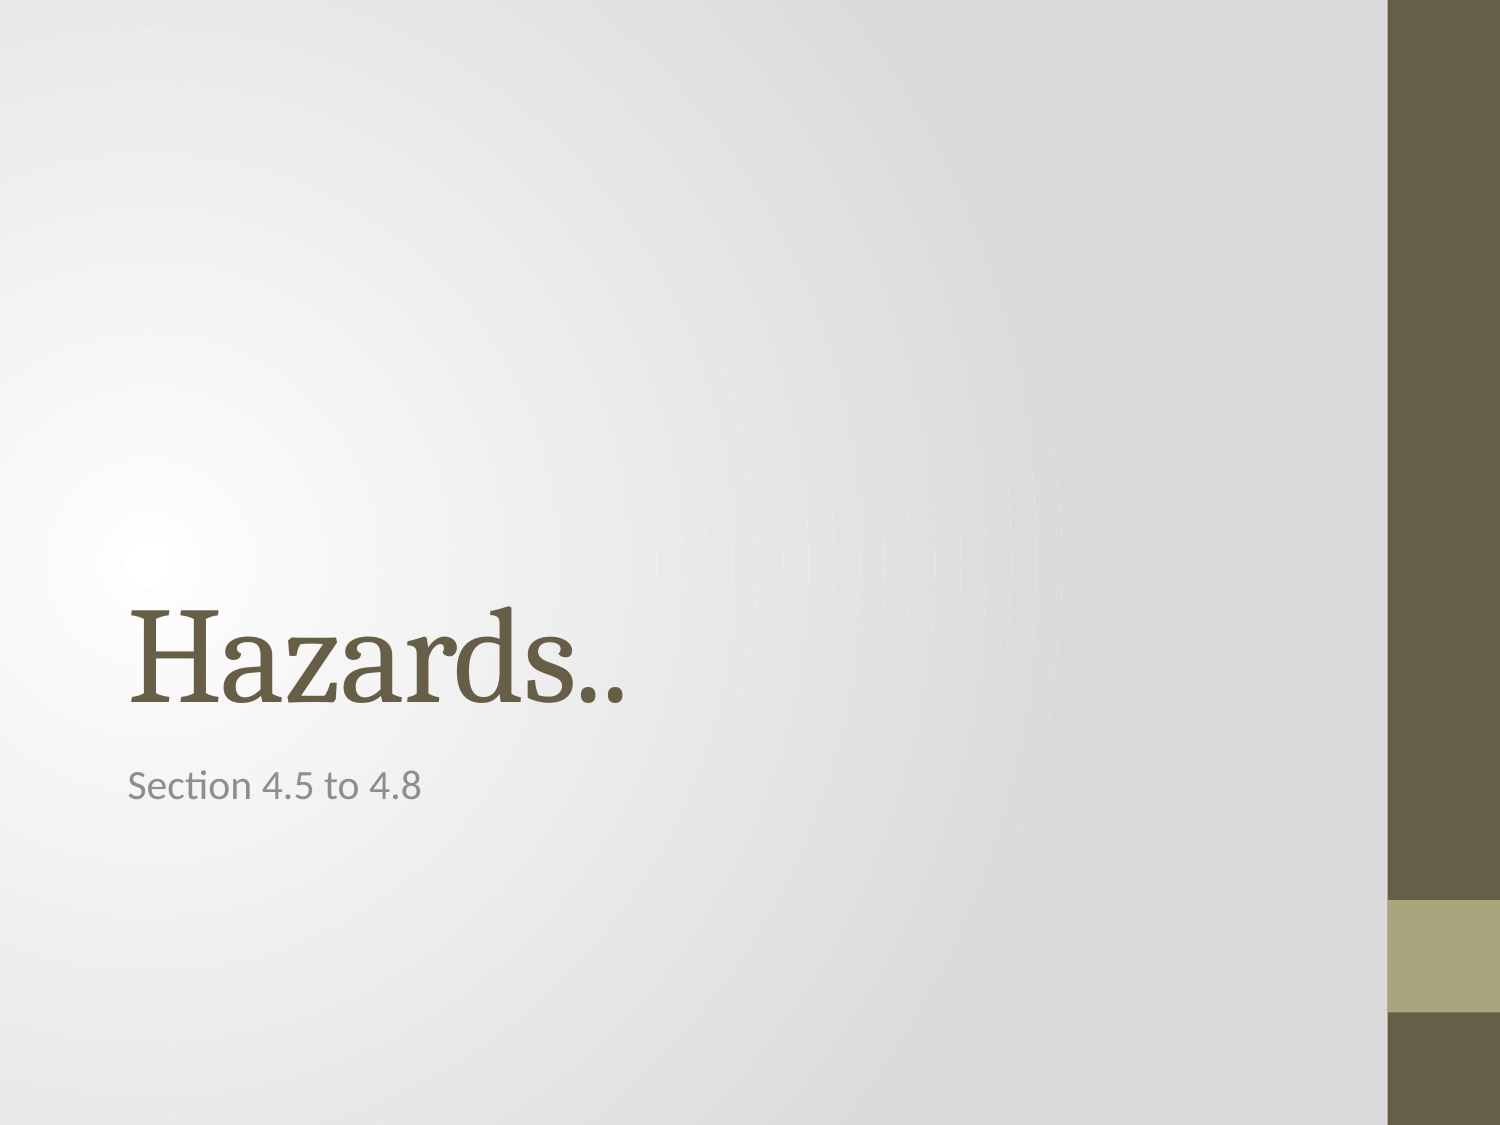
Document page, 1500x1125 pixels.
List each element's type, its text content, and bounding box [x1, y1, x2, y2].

title Hazards.. [112, 312, 1350, 738]
subtitle Section 4.5 to 4.8 [112, 750, 1173, 925]
